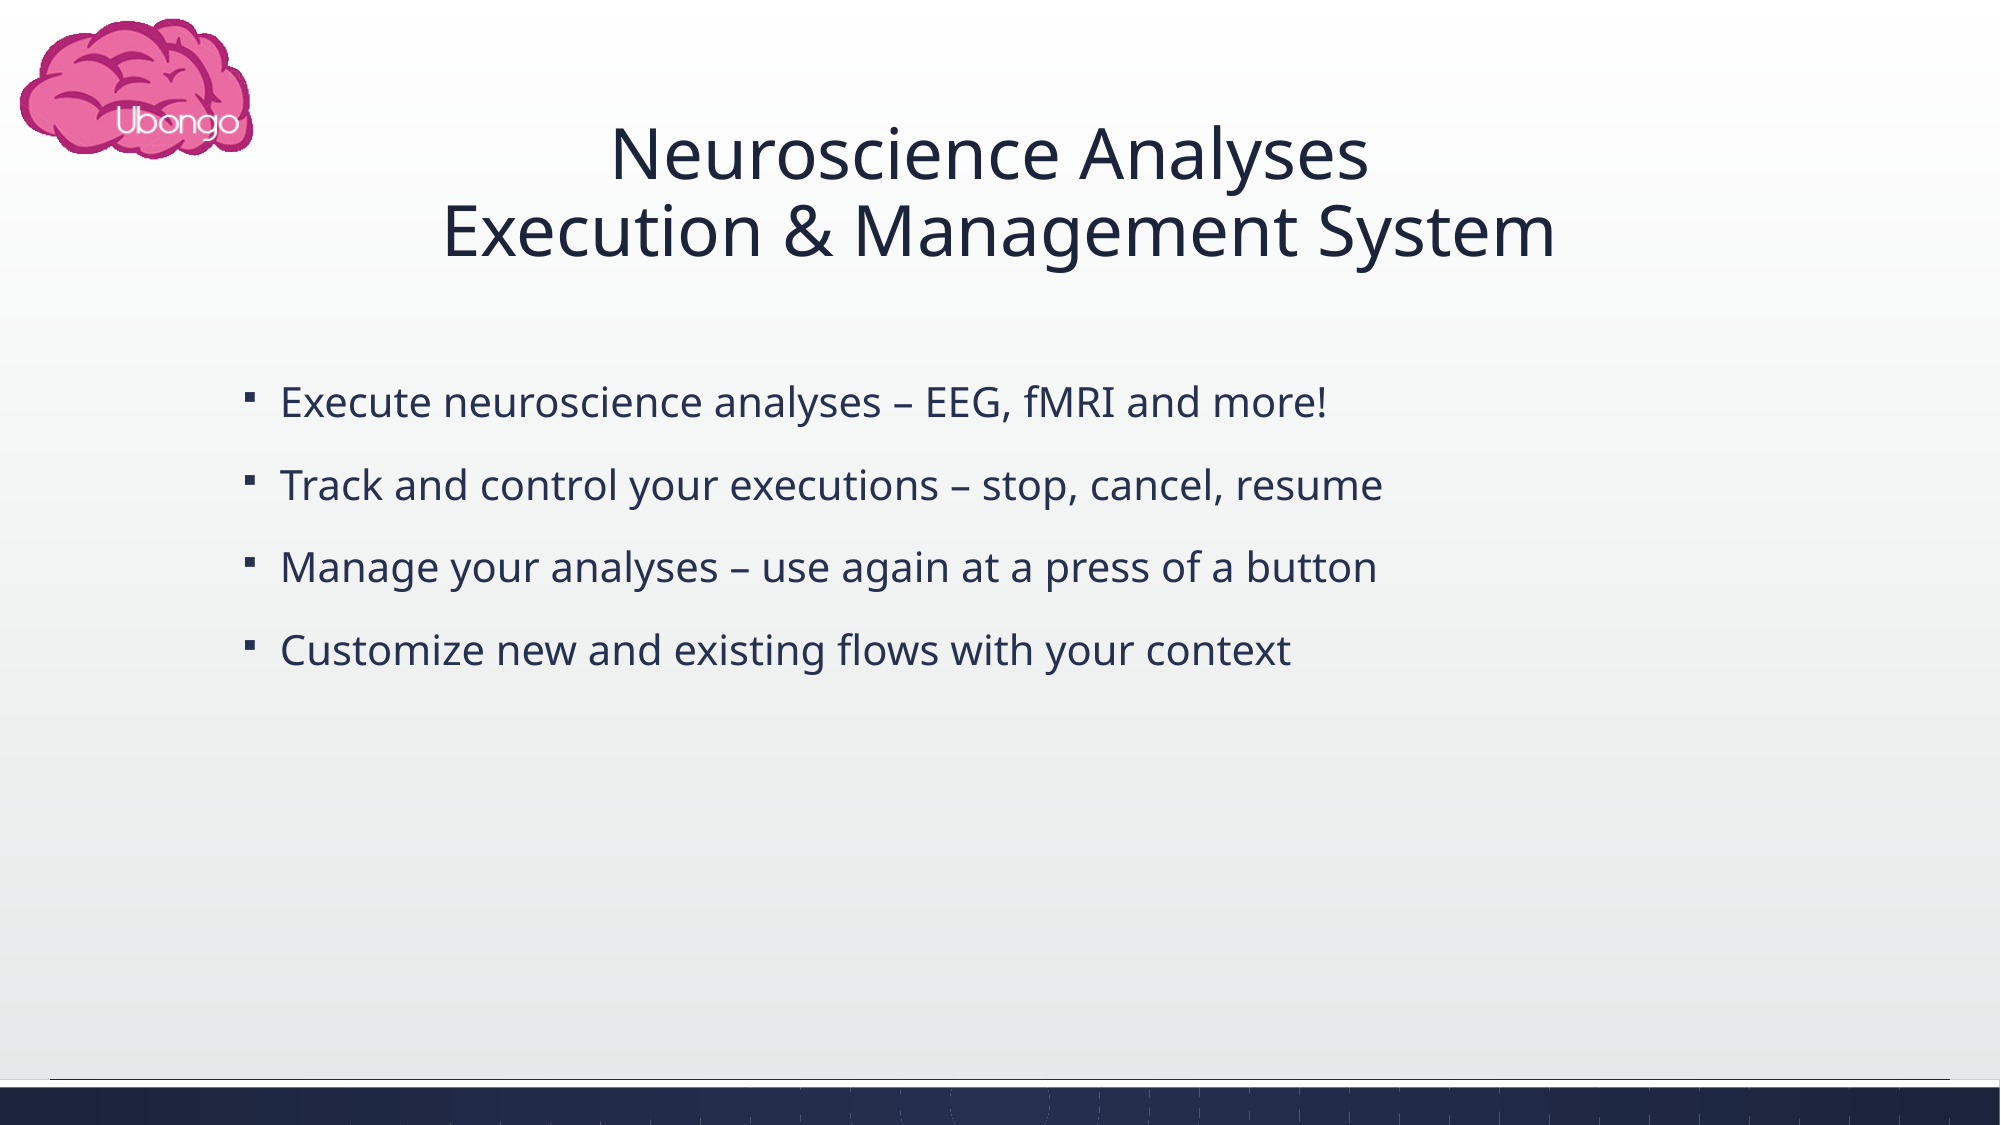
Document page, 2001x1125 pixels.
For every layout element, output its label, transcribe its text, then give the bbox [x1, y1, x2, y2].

picture [11, 12, 263, 163]
list Execute neuroscience analyses – EEG, fMRI and more! Track and control your executions – stop, cancel, resume Manage your analyses – use again at a press of a button Customize new and existing flows with your context [219, 374, 1780, 900]
title Neuroscience Analyses Execution & Management System [219, 76, 1780, 279]
